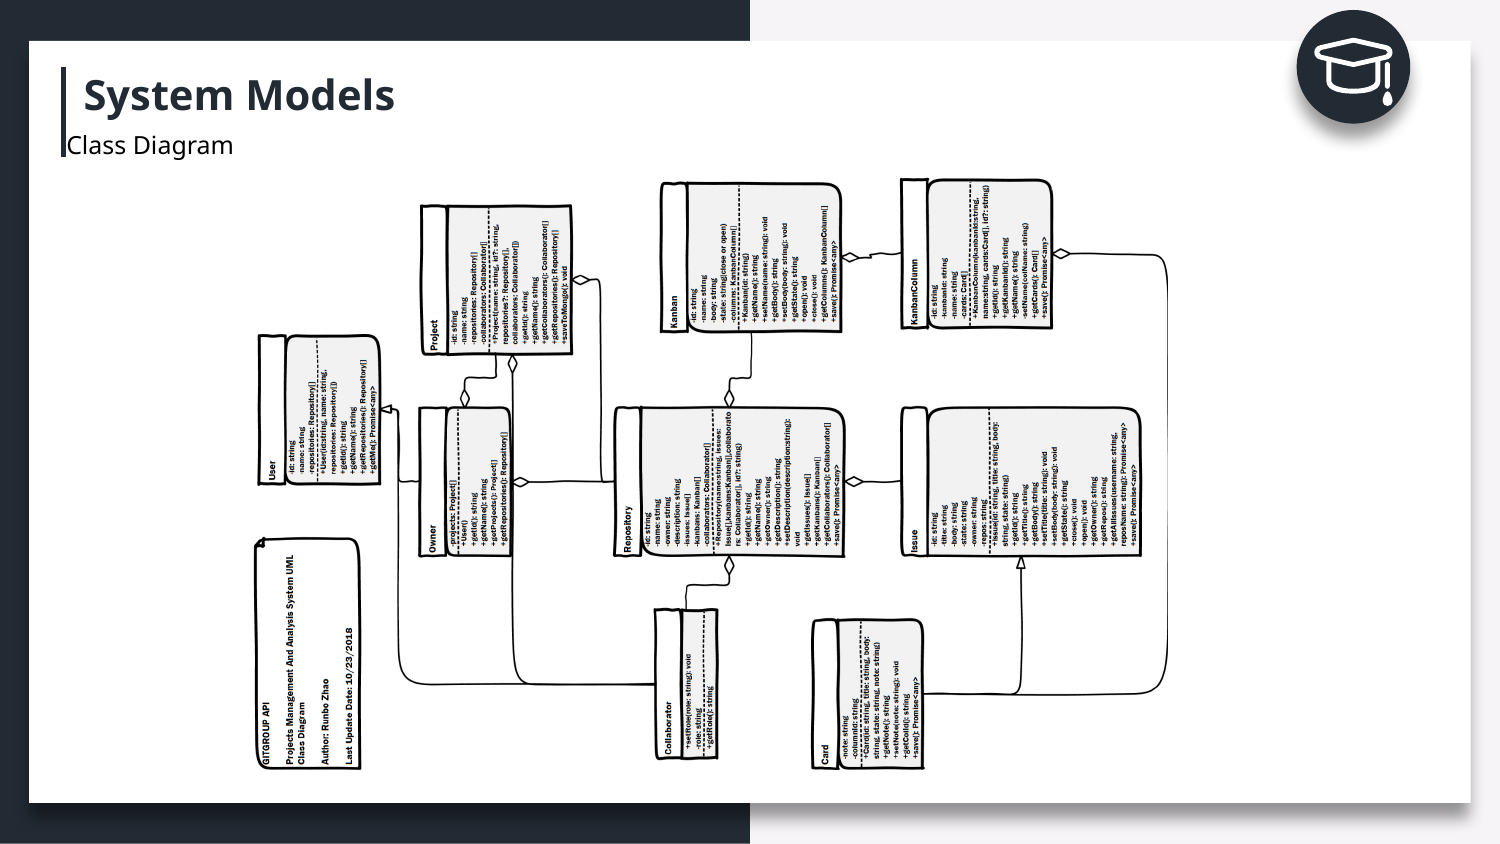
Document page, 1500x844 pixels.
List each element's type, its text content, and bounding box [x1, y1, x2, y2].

text_box Class Diagram [51, 121, 250, 167]
picture [414, 15, 1007, 844]
text_box System Models [68, 61, 411, 177]
